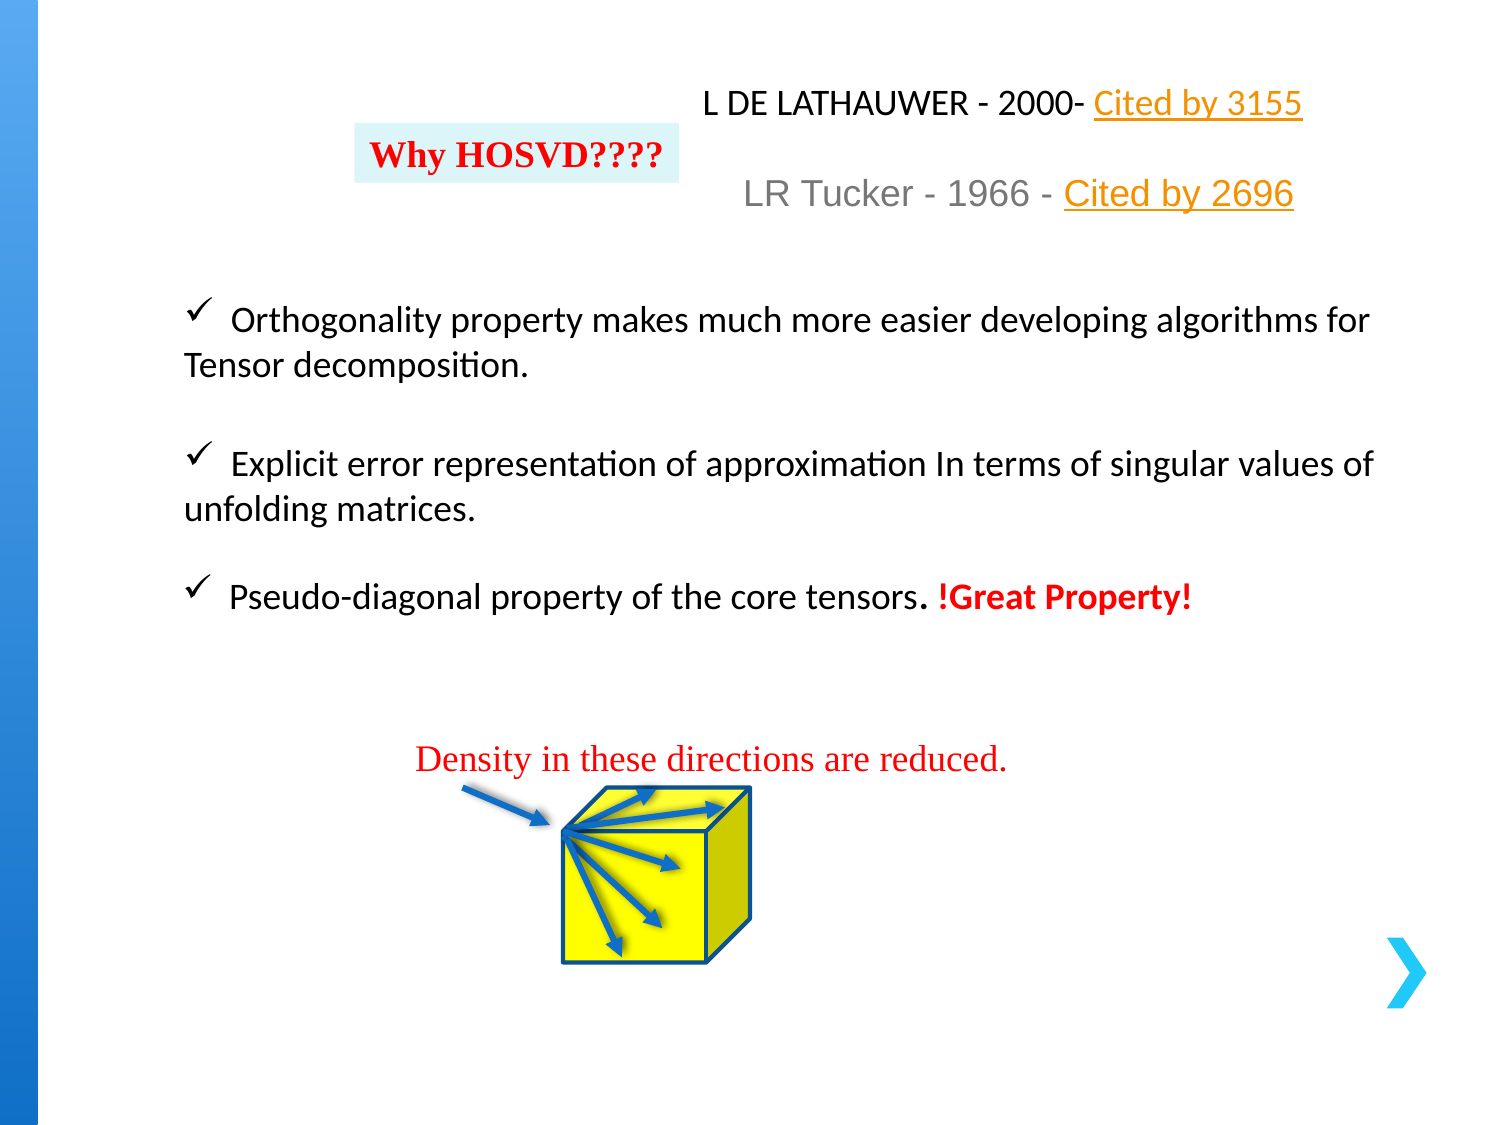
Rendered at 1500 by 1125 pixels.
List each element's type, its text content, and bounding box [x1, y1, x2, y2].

text_box Pseudo-diagonal property of the core tensors. !Great Property! [167, 564, 1217, 625]
text_box Orthogonality property makes much more easier developing algorithms for Tensor decomposition. [169, 287, 1396, 393]
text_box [387, 726, 1037, 958]
text_box L DE LATHAUWER - ‎2000- Cited by 3155 [687, 70, 1318, 131]
text_box Explicit error representation of approximation In terms of singular values of unfolding matrices. [169, 431, 1391, 537]
text_box Why HOSVD???? [354, 122, 679, 183]
text_box LR Tucker - ‎1966 - ‎Cited by 2696 [728, 161, 1310, 222]
